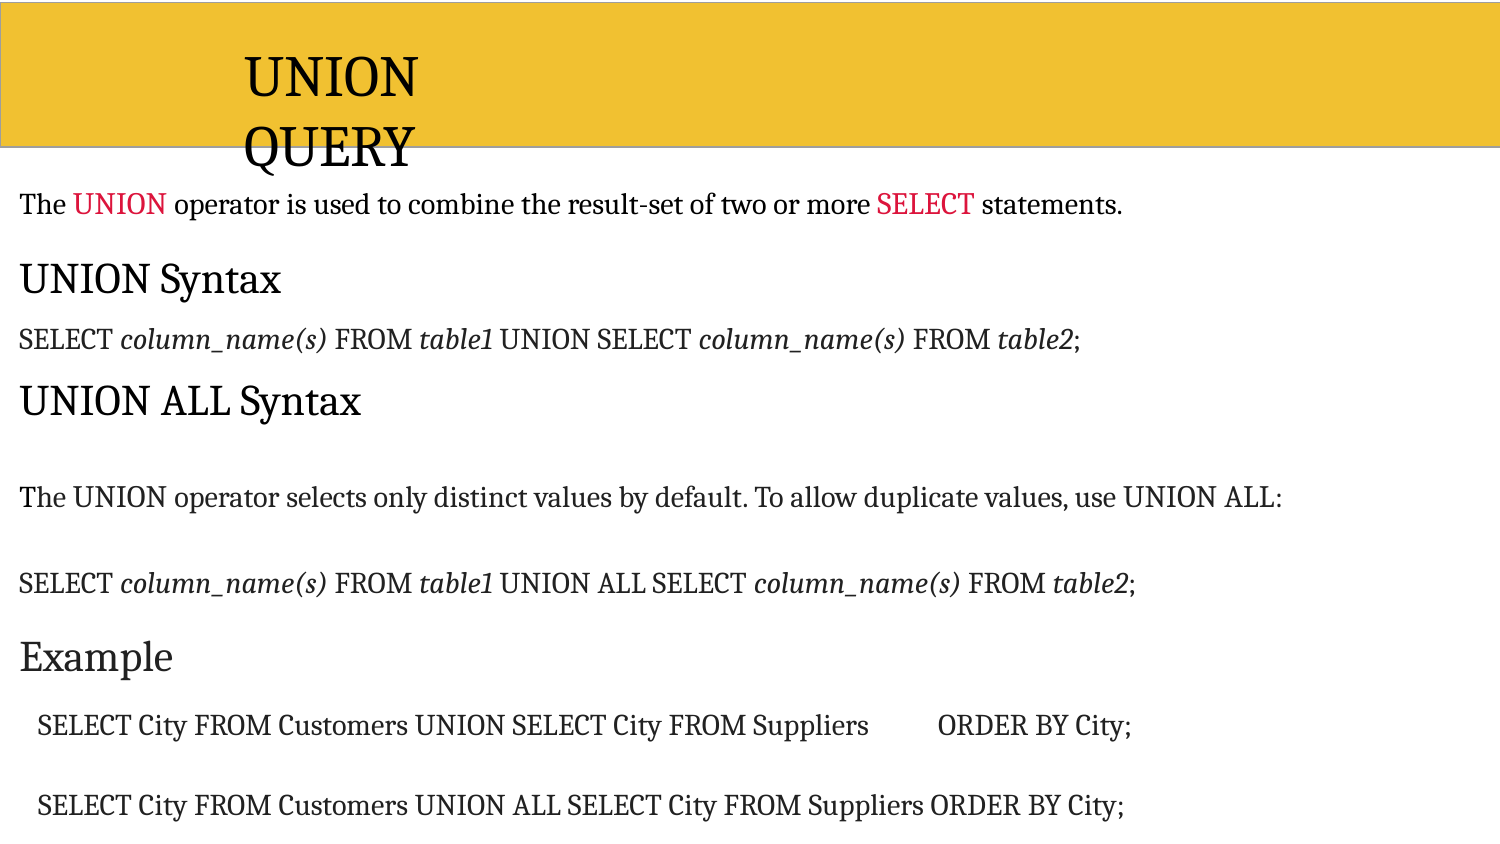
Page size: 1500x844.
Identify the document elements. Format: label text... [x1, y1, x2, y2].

text_box The UNION operator is used to combine the result-set of two or more SELECT statements. UNION Syntax SELECT column_name(s) FROM table1 UNION SELECT column_name(s) FROM table2; UNION ALL Syntax The UNION operator selects only distinct values by default. To allow duplicate values, use UNION ALL: SELECT column_name(s) FROM table1 UNION ALL SELECT column_name(s) FROM table2; Example SELECT City FROM Customers UNION SELECT City FROM Suppliers ORDER BY City; SELECT City FROM Customers UNION ALL SELECT City FROM Suppliers ORDER BY City; [17, 160, 1353, 822]
title UNION QUERY [242, 36, 676, 160]
